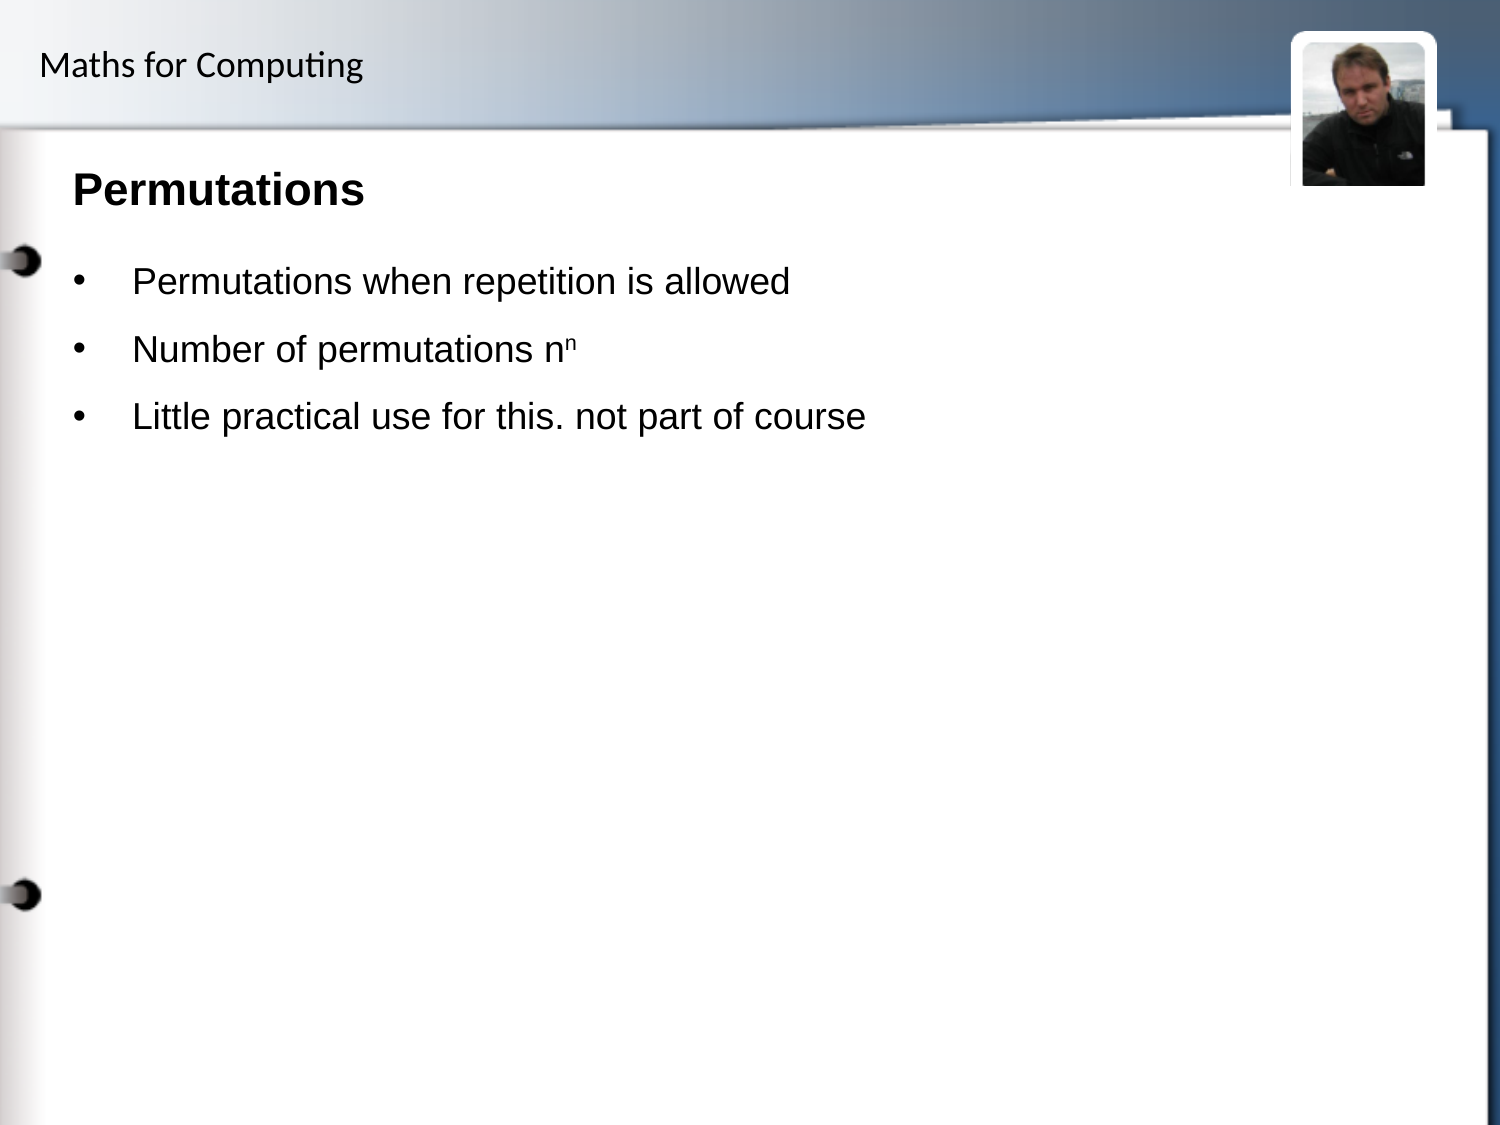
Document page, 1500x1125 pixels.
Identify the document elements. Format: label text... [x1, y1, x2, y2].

title Permutations [57, 152, 1276, 217]
list Permutations when repetition is allowed Number of permutations nn Little practical use for this. not part of course [58, 249, 1430, 1089]
picture [0, 0, 1500, 1125]
